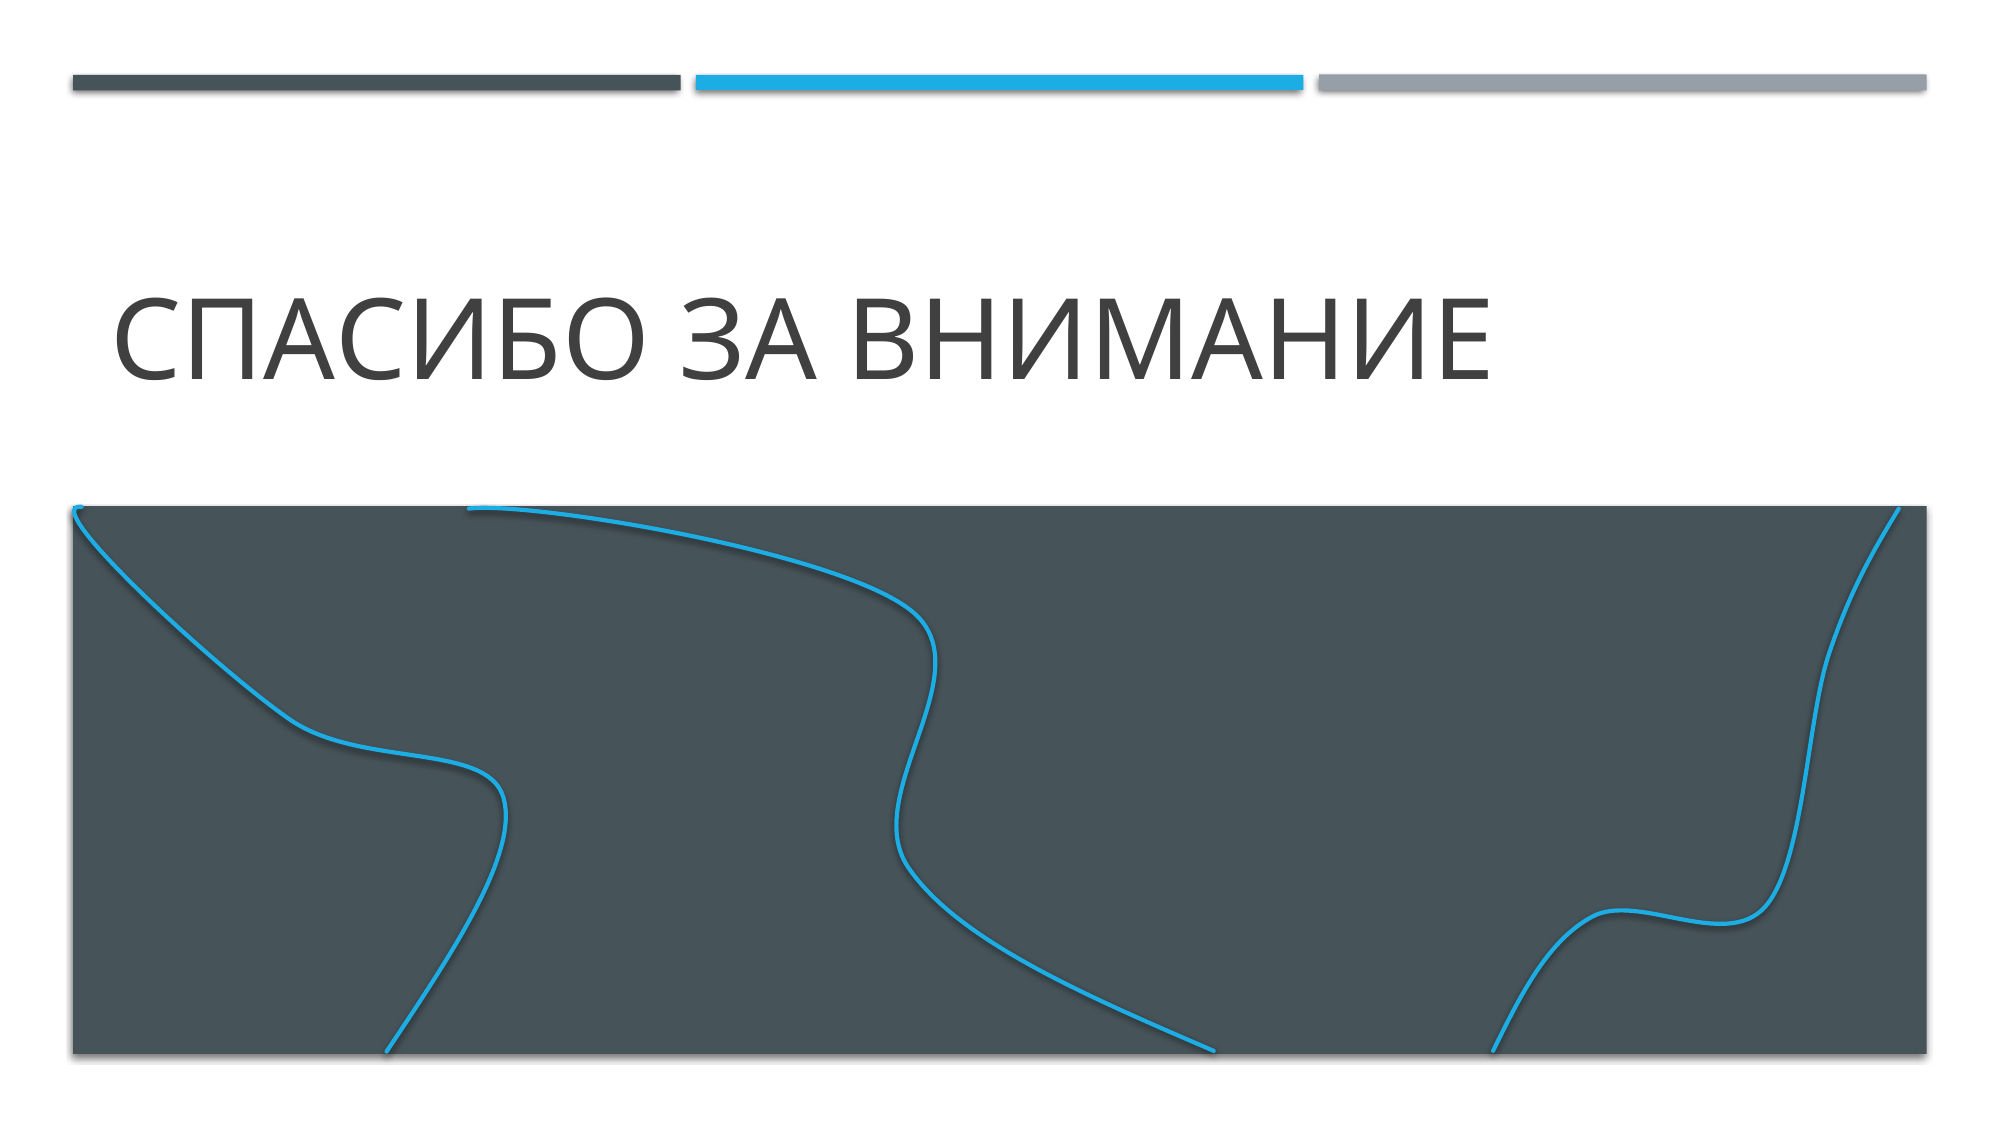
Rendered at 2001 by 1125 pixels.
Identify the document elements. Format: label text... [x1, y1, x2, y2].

text_box [466, 505, 1216, 1053]
text_box [1491, 506, 1901, 1053]
title Спасибо за внимание [95, 167, 1899, 410]
text_box [72, 504, 508, 1054]
